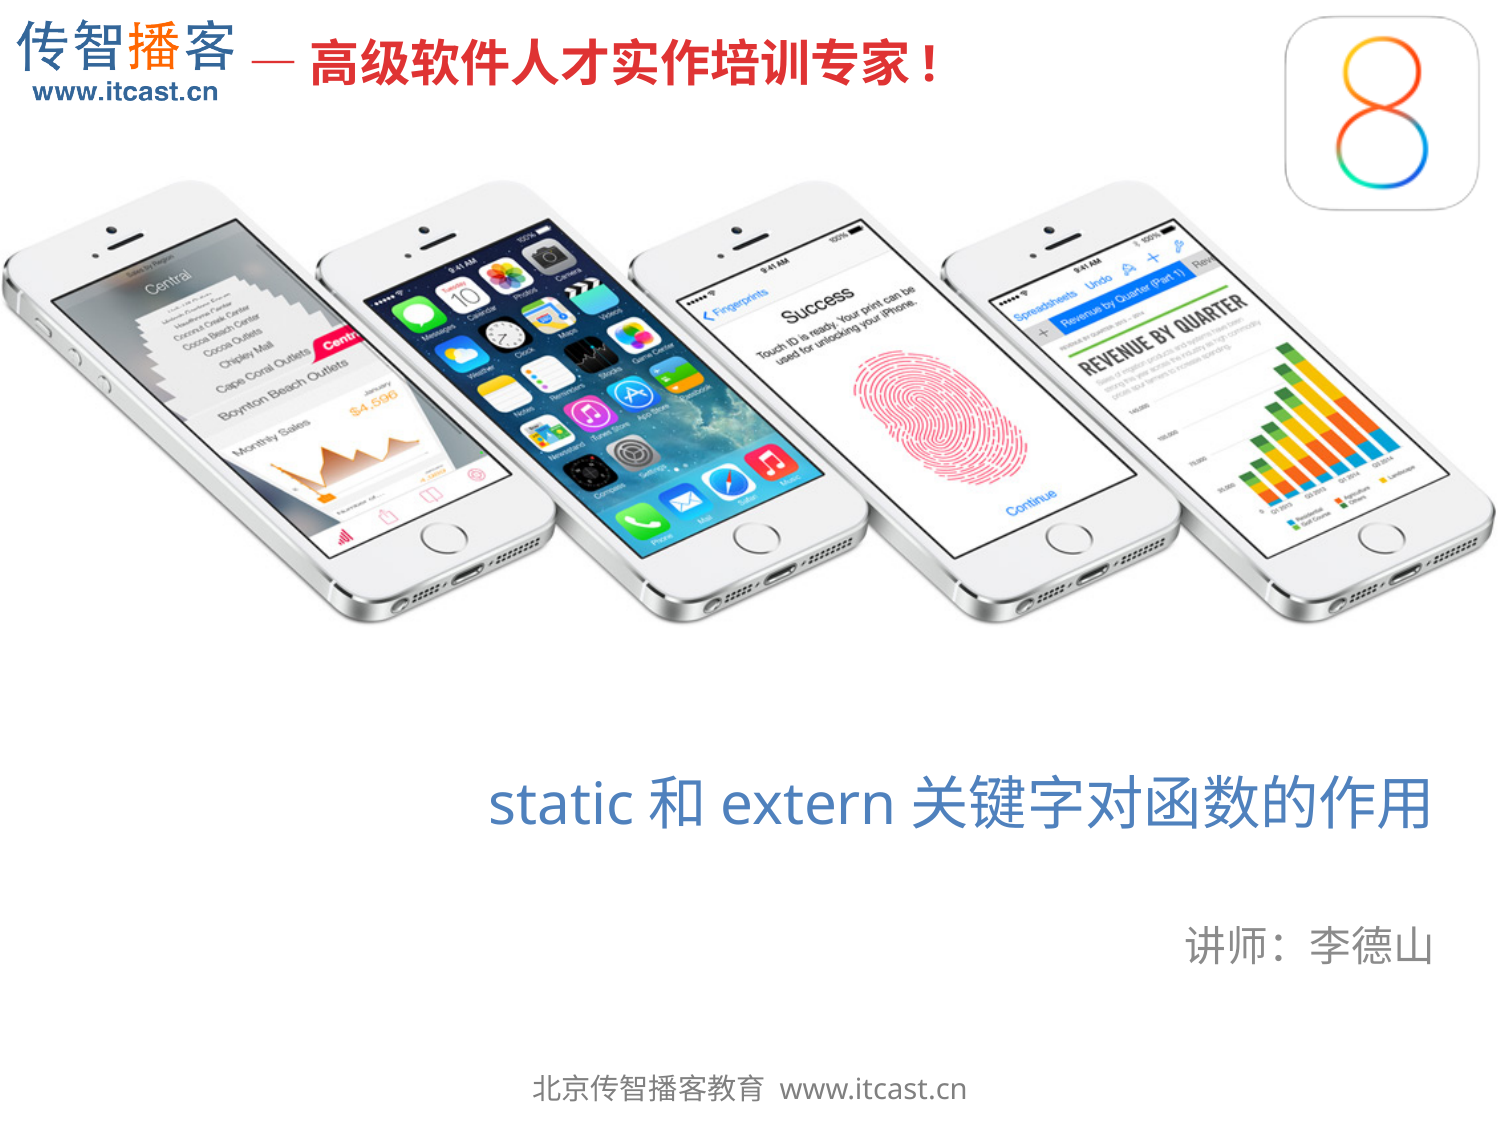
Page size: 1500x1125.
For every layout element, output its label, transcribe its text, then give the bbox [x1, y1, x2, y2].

title static和extern关键字对函数的作用 [55, 758, 1450, 912]
picture [0, 0, 1500, 628]
picture [16, 19, 234, 101]
subtitle 讲师：李德山 [55, 912, 1450, 1036]
